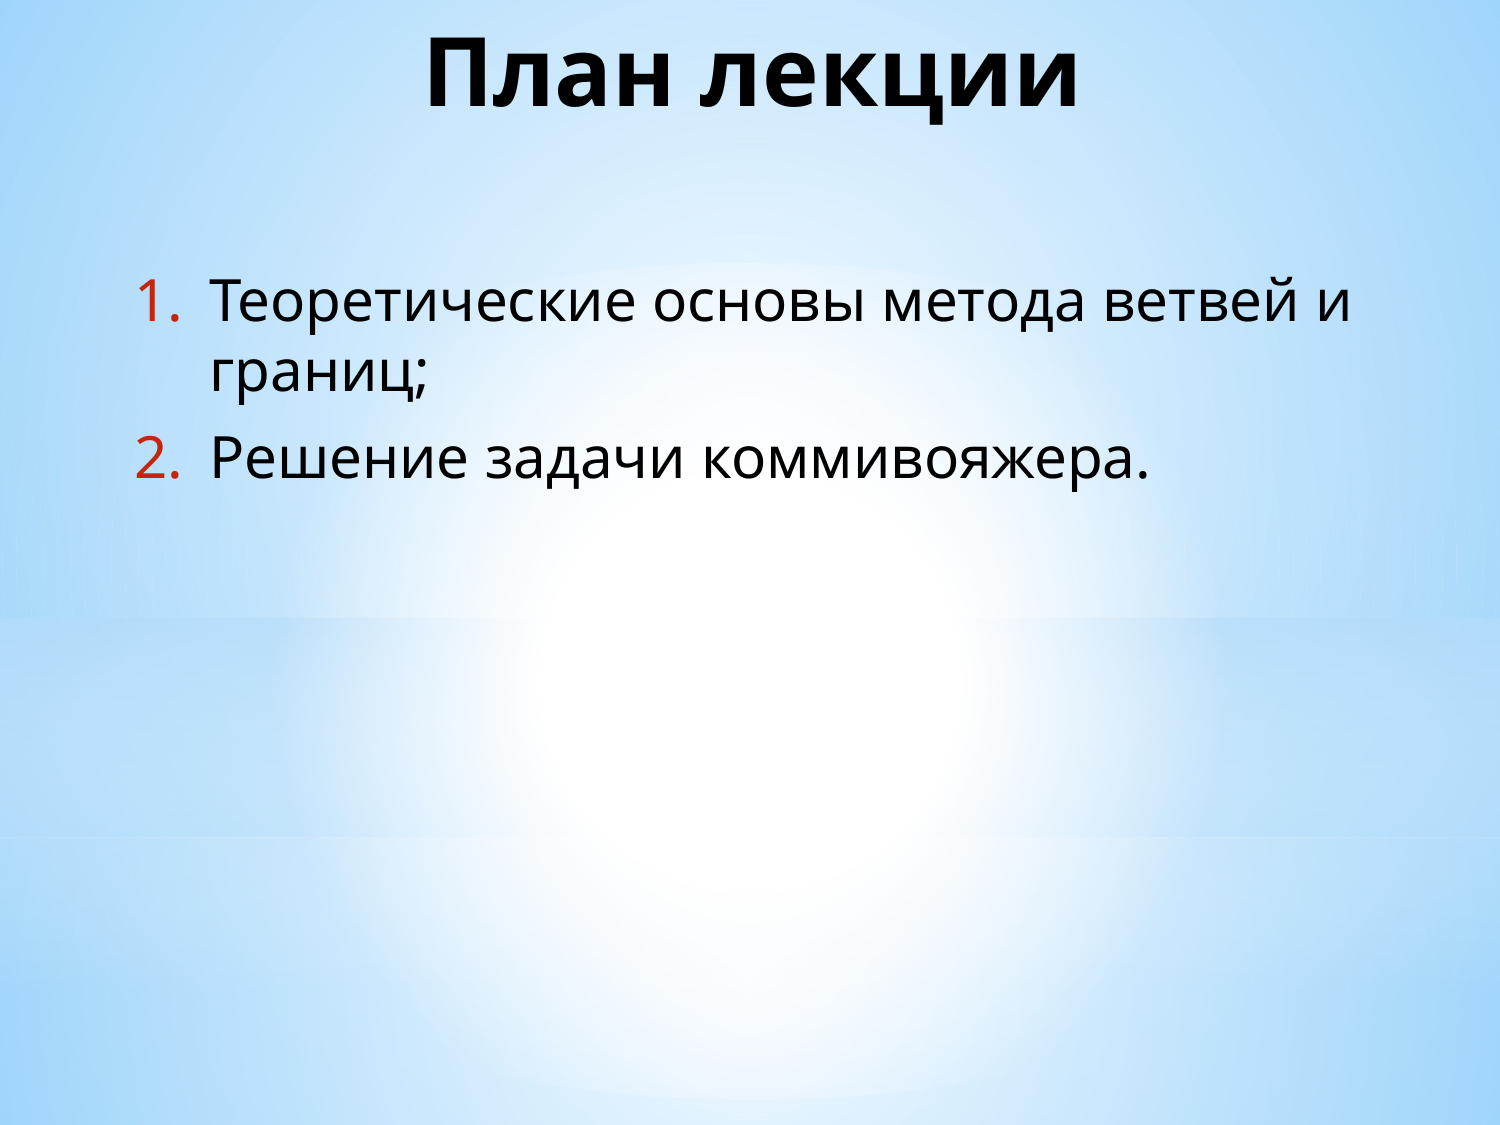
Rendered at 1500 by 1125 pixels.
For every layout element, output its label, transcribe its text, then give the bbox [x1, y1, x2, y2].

title План лекции [218, 3, 1287, 191]
list Теоретические основы метода ветвей и границ; Решение задачи коммивояжера. [112, 255, 1424, 826]
